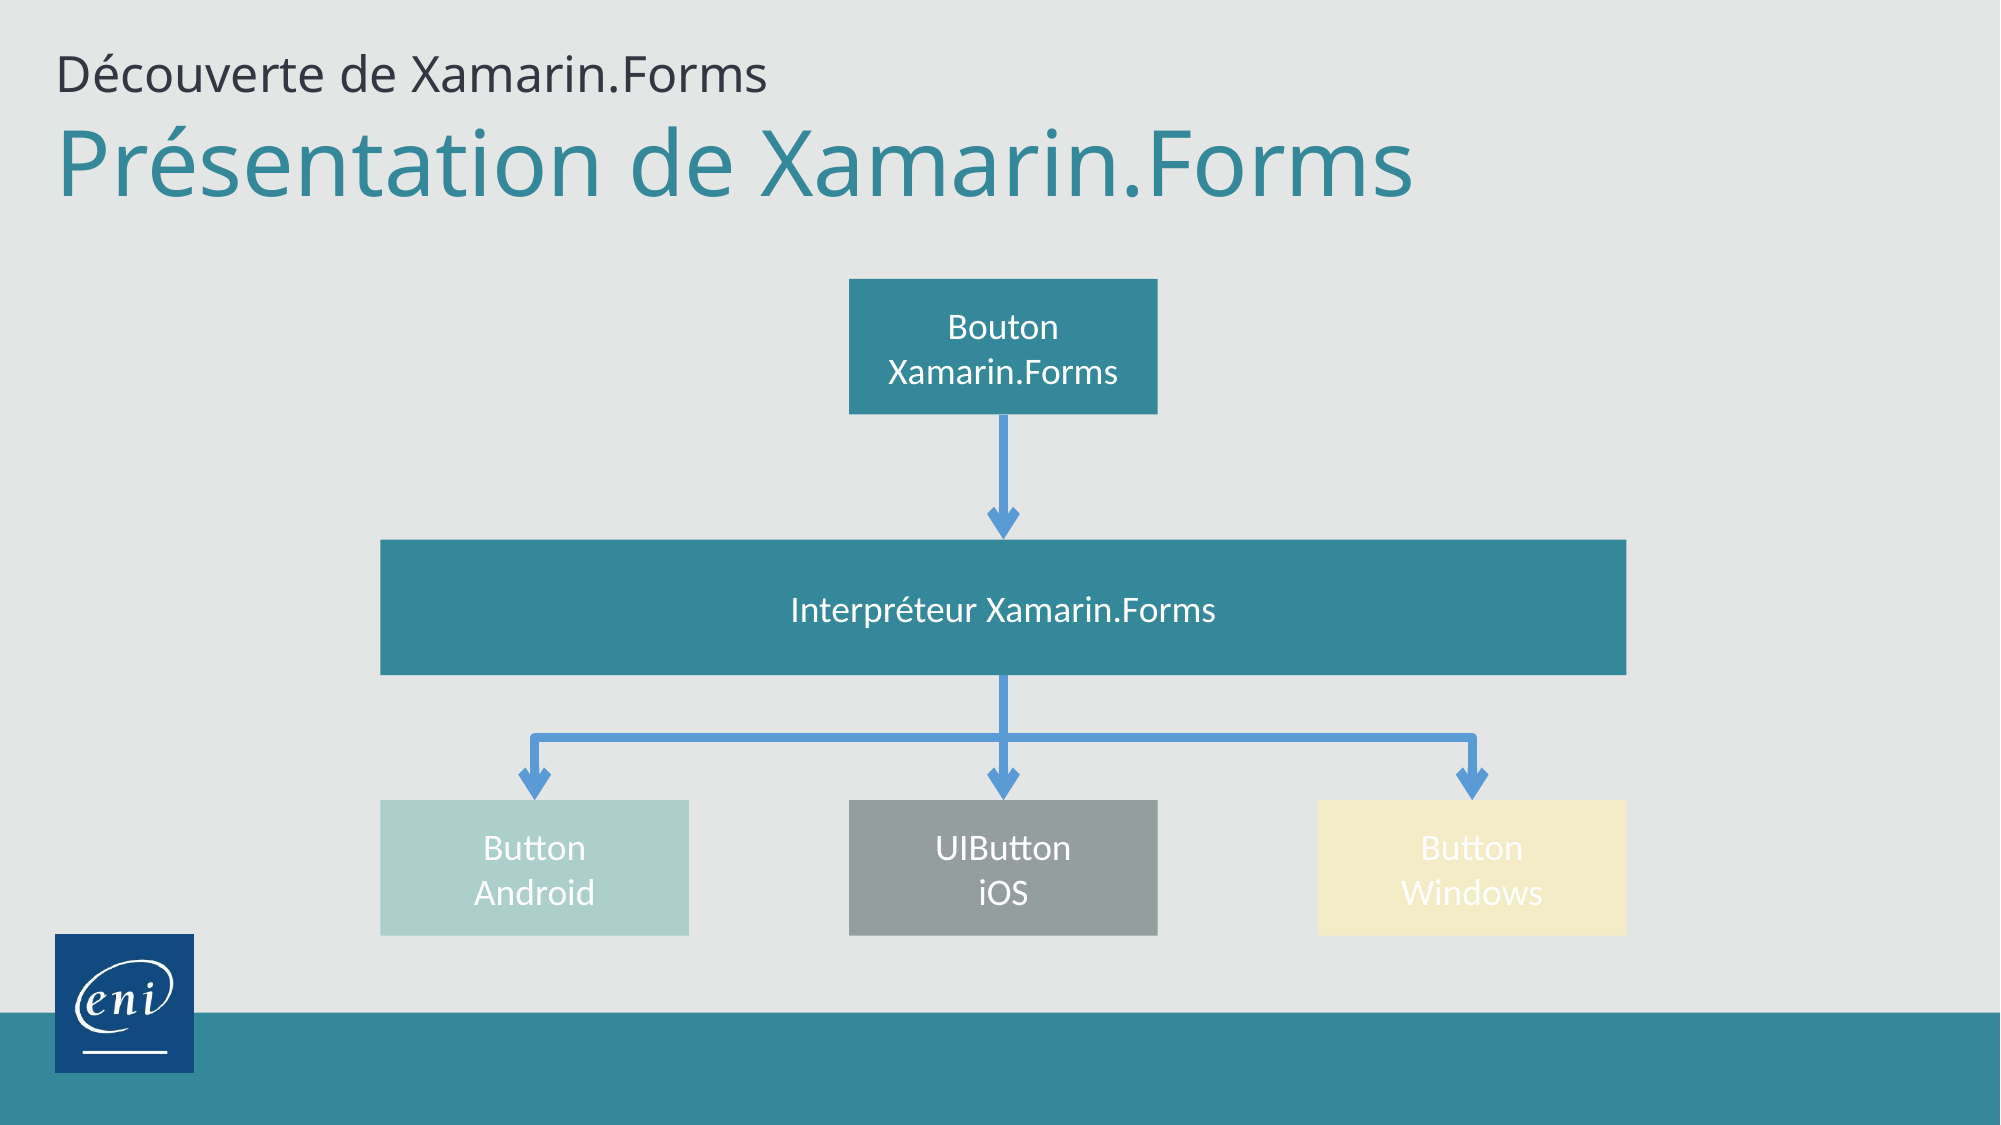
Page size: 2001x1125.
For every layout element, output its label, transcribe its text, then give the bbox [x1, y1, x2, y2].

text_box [706, 503, 832, 973]
text_box Interpréteur Xamarin.Forms [1306, 537, 1629, 677]
text_box Button Android [378, 798, 691, 938]
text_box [1175, 503, 1301, 973]
text_box UIButton iOS [847, 798, 1160, 938]
text_box Interpréteur Xamarin.Forms [378, 537, 701, 677]
text_box Découverte de Xamarin.Forms [55, 31, 1952, 103]
text_box Interpréteur Xamarin.Forms [835, 537, 1169, 677]
text_box Bouton Xamarin.Forms [847, 277, 1160, 417]
text_box Présentation de Xamarin.Forms [55, 104, 1952, 303]
text_box Button Windows [1316, 798, 1629, 938]
picture [55, 934, 194, 1073]
